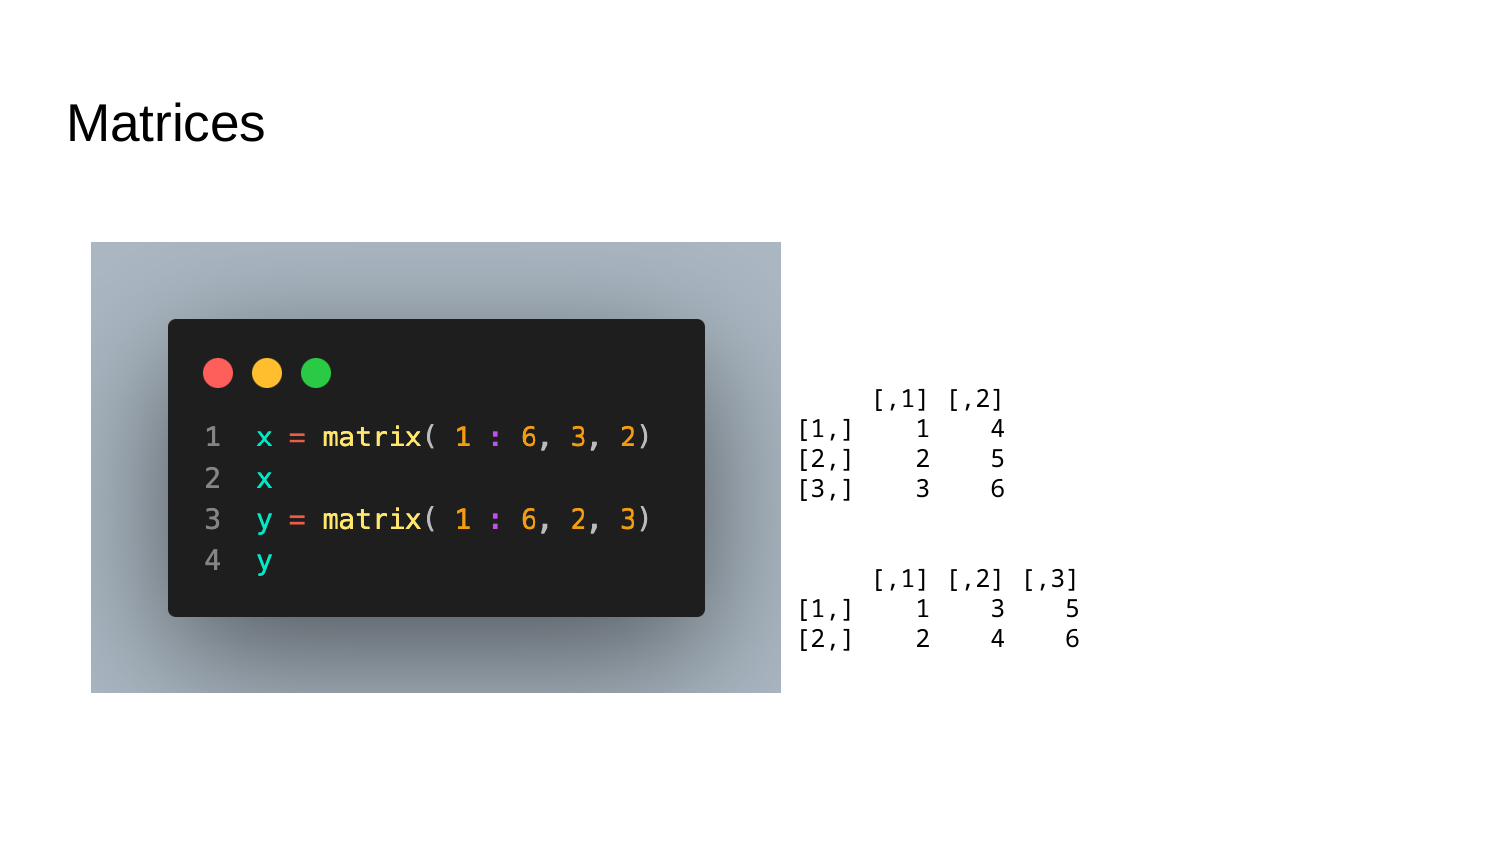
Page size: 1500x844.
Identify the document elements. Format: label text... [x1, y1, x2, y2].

text_box [,1] [,2] [1,] 1 4 [2,] 2 5 [3,] 3 6 [,1] [,2] [,3] [1,] 1 3 5 [2,] 2 4 6 [785, 367, 1273, 668]
picture [91, 241, 781, 693]
title Matrices [51, 72, 1449, 167]
